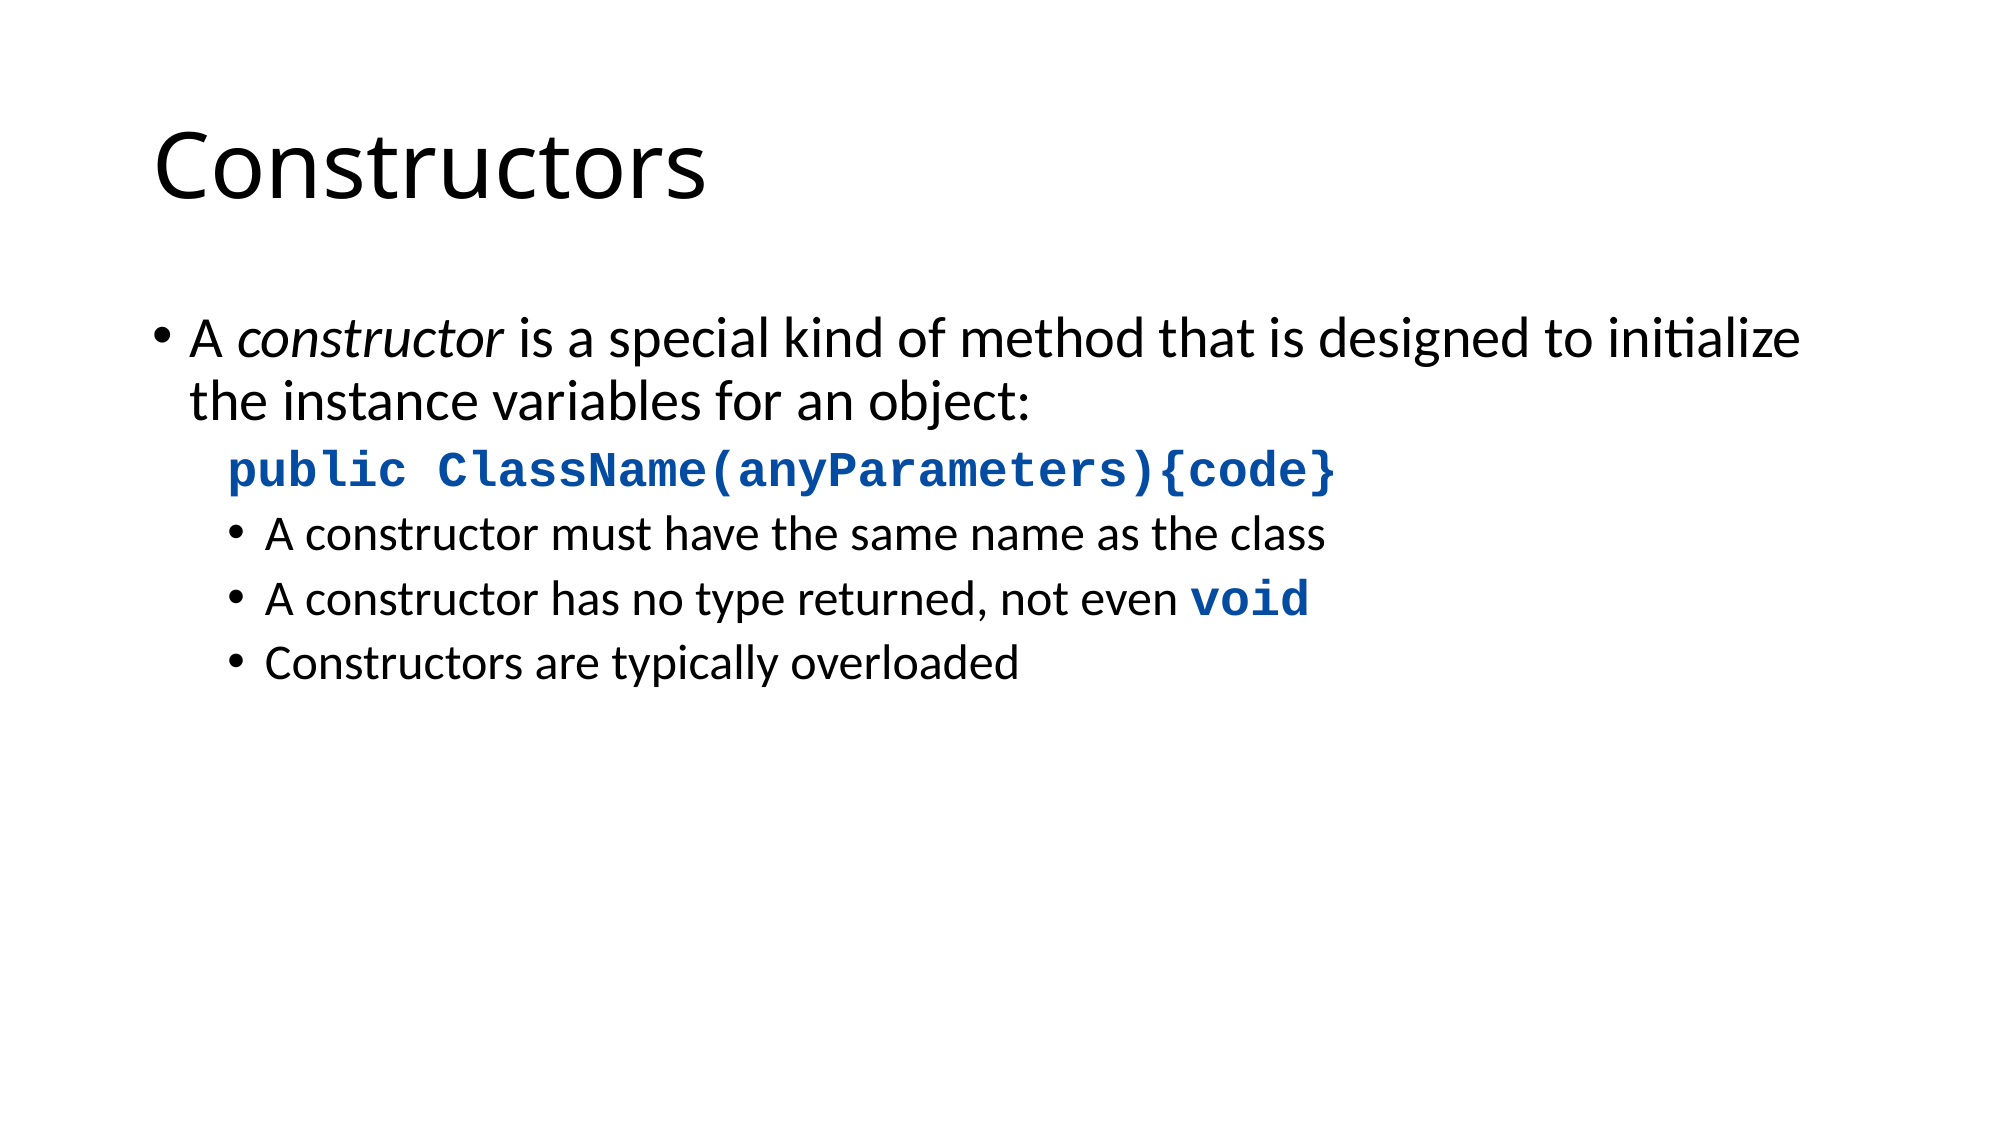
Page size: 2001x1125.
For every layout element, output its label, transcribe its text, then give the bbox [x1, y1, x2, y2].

list A constructor is a special kind of method that is designed to initialize the instance variables for an object: public ClassName(anyParameters){code} A constructor must have the same name as the class A constructor has no type returned, not even void Constructors are typically overloaded [137, 299, 1863, 1014]
title Constructors [137, 59, 1863, 278]
